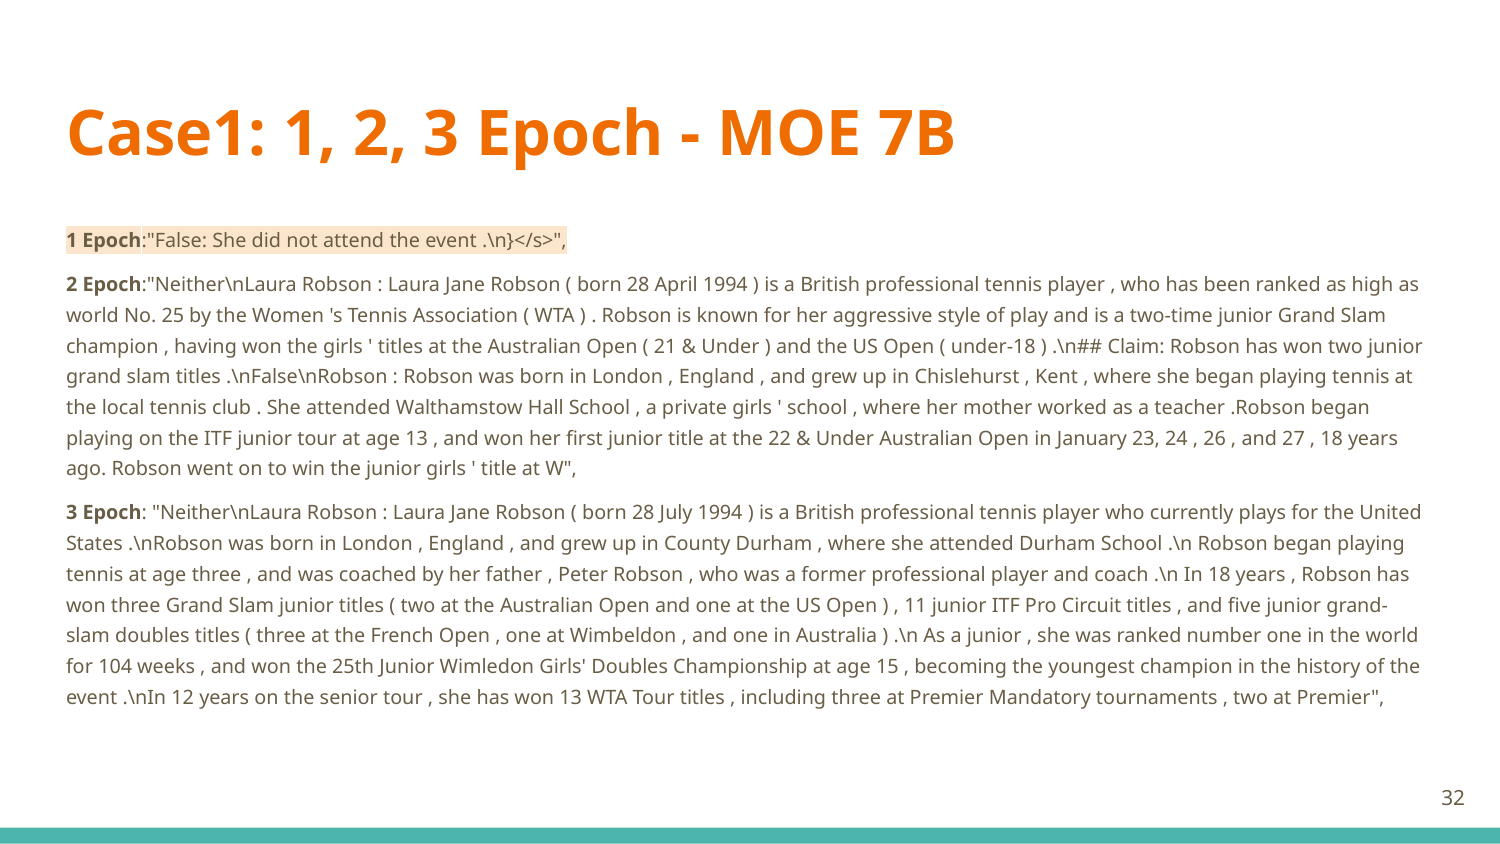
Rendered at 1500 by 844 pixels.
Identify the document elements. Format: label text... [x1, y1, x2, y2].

list 1 Epoch:"False: She did not attend the event .\n}</s>", 2 Epoch:"Neither\nLaura Robson : Laura Jane Robson ( born 28 April 1994 ) is a British professional tennis player , who has been ranked as high as world No. 25 by the Women 's Tennis Association ( WTA ) . Robson is known for her aggressive style of play and is a two-time junior Grand Slam champion , having won the girls ' titles at the Australian Open ( 21 & Under ) and the US Open ( under-18 ) .\n## Claim: Robson has won two junior grand slam titles .\nFalse\nRobson : Robson was born in London , England , and grew up in Chislehurst , Kent , where she began playing tennis at the local tennis club . She attended Walthamstow Hall School , a private girls ' school , where her mother worked as a teacher .Robson began playing on the ITF junior tour at age 13 , and won her first junior title at the 22 & Under Australian Open in January 23, 24 , 26 , and 27 , 18 years ago. Robson went on to win the junior girls ' title at W", 3 Epoch: "Neither\nLaura Robson : Laura Jane Robson ( born 28 July 1994 ) is a British professional tennis player who currently plays for the United States .\nRobson was born in London , England , and grew up in County Durham , where she attended Durham School .\n Robson began playing tennis at age three , and was coached by her father , Peter Robson , who was a former professional player and coach .\n In 18 years , Robson has won three Grand Slam junior titles ( two at the Australian Open and one at the US Open ) , 11 junior ITF Pro Circuit titles , and five junior grand-slam doubles titles ( three at the French Open , one at Wimbeldon , and one in Australia ) .\n As a junior , she was ranked number one in the world for 104 weeks , and won the 25th Junior Wimledon Girls' Doubles Championship at age 15 , becoming the youngest champion in the history of the event .\nIn 12 years on the senior tour , she has won 13 WTA Tour titles , including three at Premier Mandatory tournaments , two at Premier", [51, 207, 1449, 750]
slide_number ‹#› [1389, 764, 1480, 830]
title Case1: 1, 2, 3 Epoch - MOE 7B [51, 72, 1449, 189]
